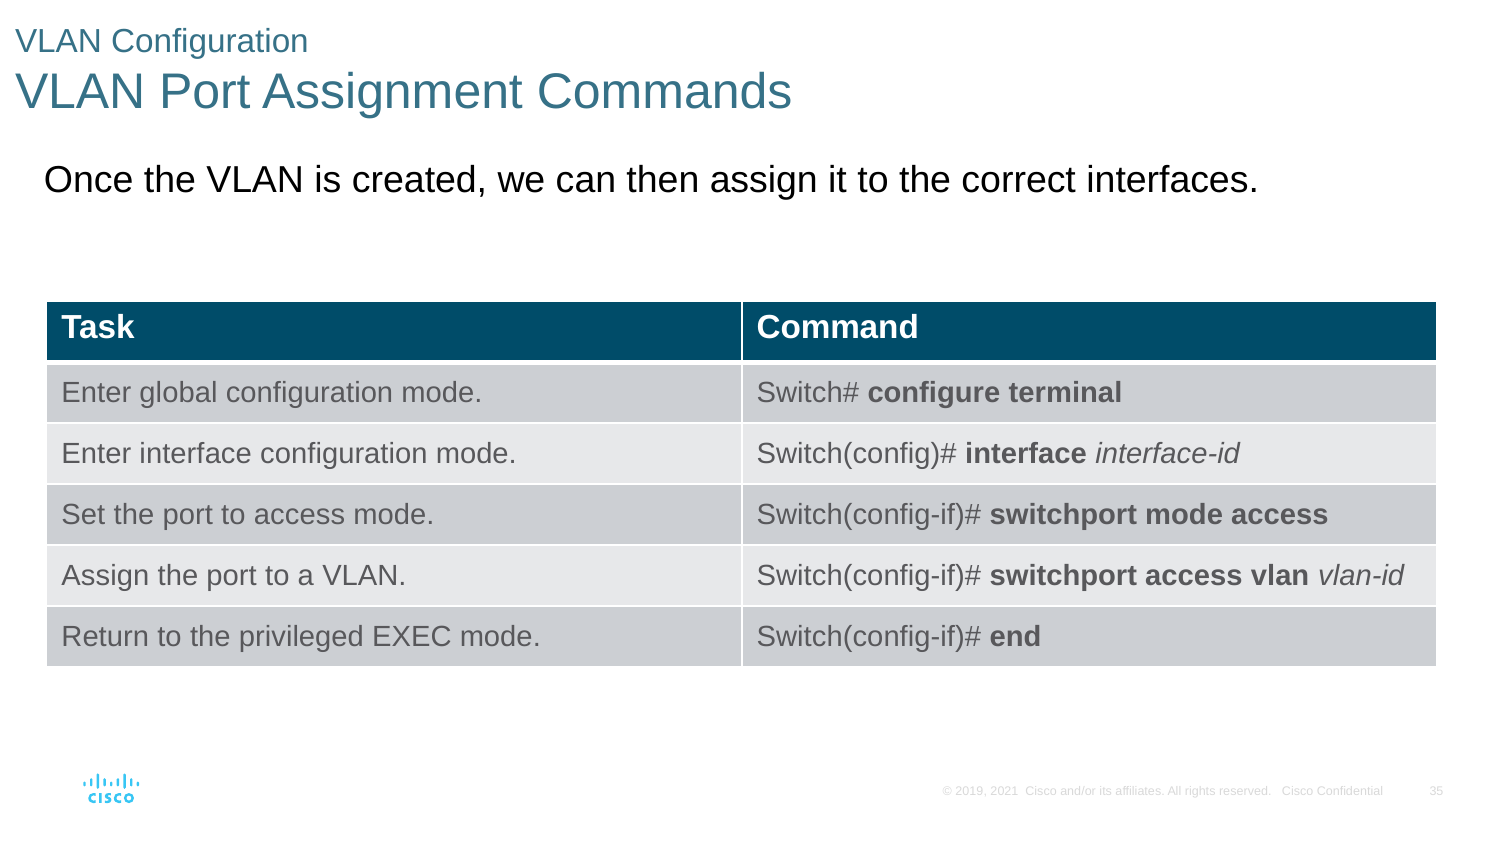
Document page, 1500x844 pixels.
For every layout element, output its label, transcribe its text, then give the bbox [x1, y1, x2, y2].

table_cell Enter global configuration mode. [47, 365, 741, 422]
table_cell Assign the port to a VLAN. [47, 546, 741, 605]
table_cell Switch(config-if)# end [743, 607, 1436, 666]
table_cell Return to the privileged EXEC mode. [47, 607, 741, 666]
table_cell Switch(config)# interface interface-id [743, 424, 1436, 483]
table_cell Enter interface configuration mode. [47, 424, 741, 483]
title VLAN Configuration VLAN Port Assignment Commands [0, 6, 1500, 131]
table_cell Set the port to access mode. [47, 485, 741, 544]
list Once the VLAN is created, we can then assign it to the correct interfaces. [28, 147, 1437, 245]
table_header Command [743, 302, 1436, 360]
table_cell Switch# configure terminal [743, 365, 1436, 422]
table_cell Switch(config-if)# switchport access vlan vlan-id [743, 546, 1436, 605]
table_header Task [47, 302, 741, 360]
table_cell Switch(config-if)# switchport mode access [743, 485, 1436, 544]
